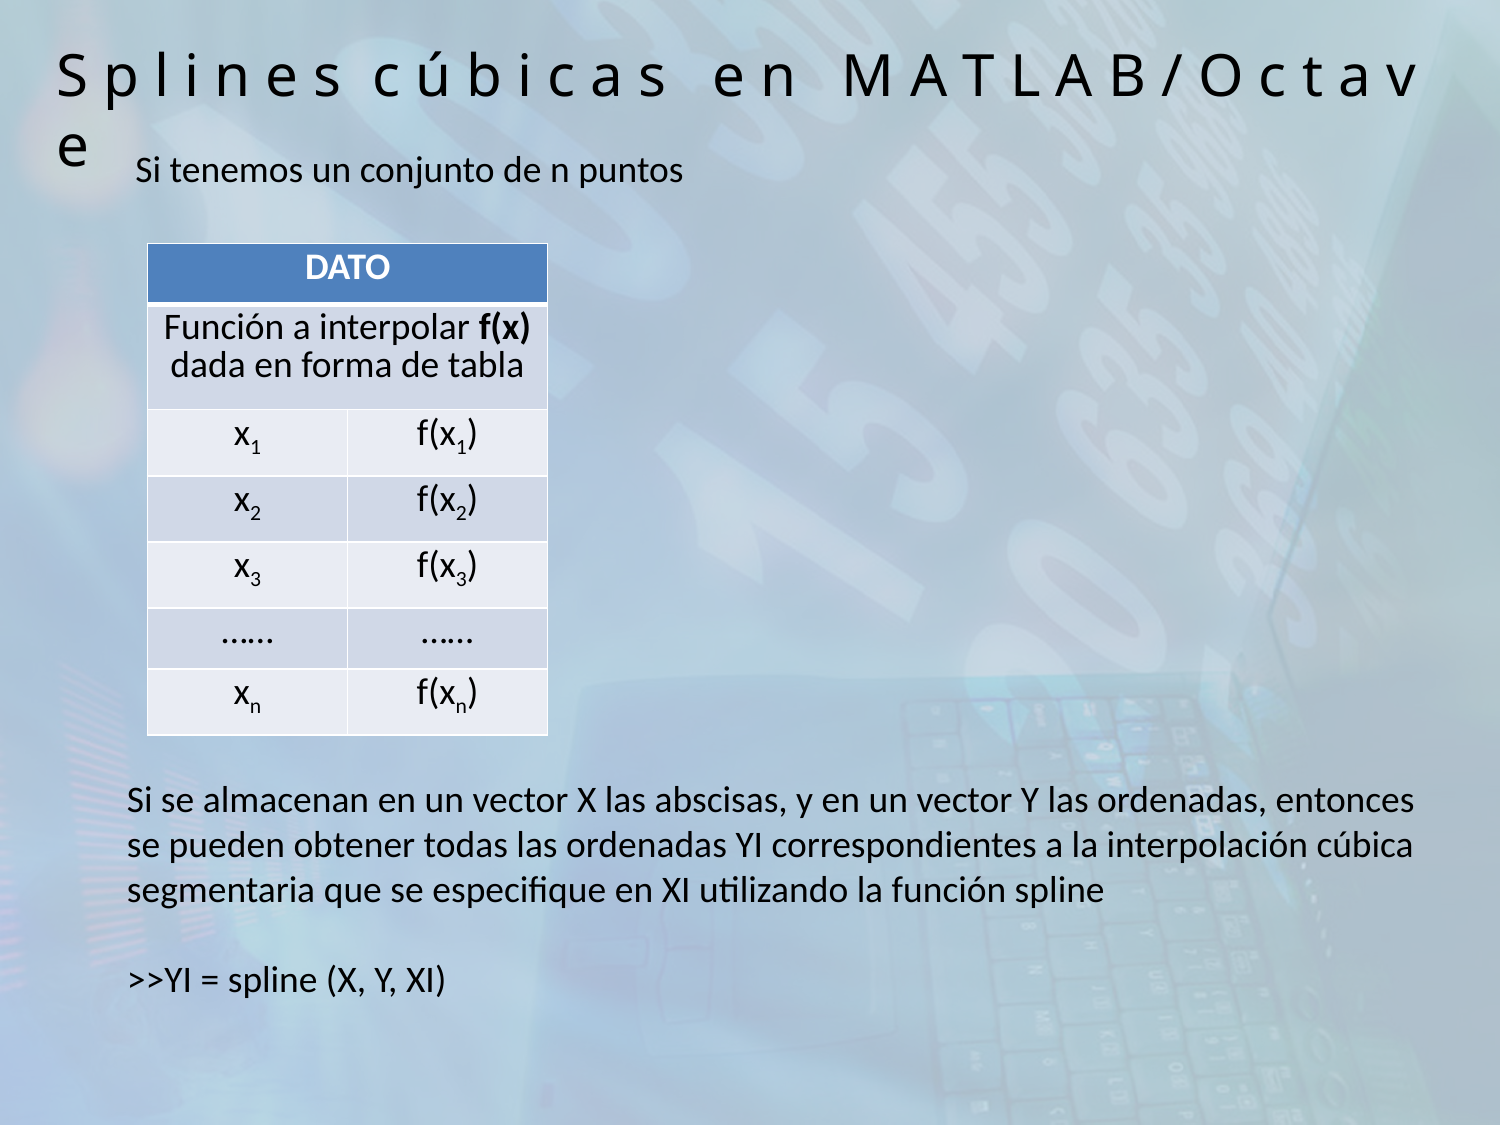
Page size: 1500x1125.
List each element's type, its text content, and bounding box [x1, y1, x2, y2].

table_cell f(x1) [348, 410, 547, 475]
table_cell f(xn) [348, 670, 547, 734]
table_cell x3 [148, 543, 347, 607]
table_cell …… [348, 609, 547, 668]
table_cell f(x2) [348, 477, 547, 541]
table_header DATO [148, 244, 547, 302]
table_cell x1 [148, 410, 347, 475]
table_cell x2 [148, 477, 347, 541]
table_cell Función a interpolar f(x) dada en forma de tabla [148, 307, 547, 409]
table_cell …… [148, 609, 347, 668]
text_box S p l i n e s c ú b i c a s e n M A T L A B / O c t a v e [41, 30, 1436, 186]
text_box Si tenemos un conjunto de n puntos Si se almacenan en un vector X las abscisas, y en un vector Y las ordenadas, entonces se pueden obtener todas las ordenadas YI correspondientes a la interpolación cúbica segmentaria que se especifique en XI utilizando la función spline >>YI = spline (X, Y, XI) [112, 137, 1459, 1097]
table_cell xn [148, 670, 347, 734]
table_cell f(x3) [348, 543, 547, 607]
